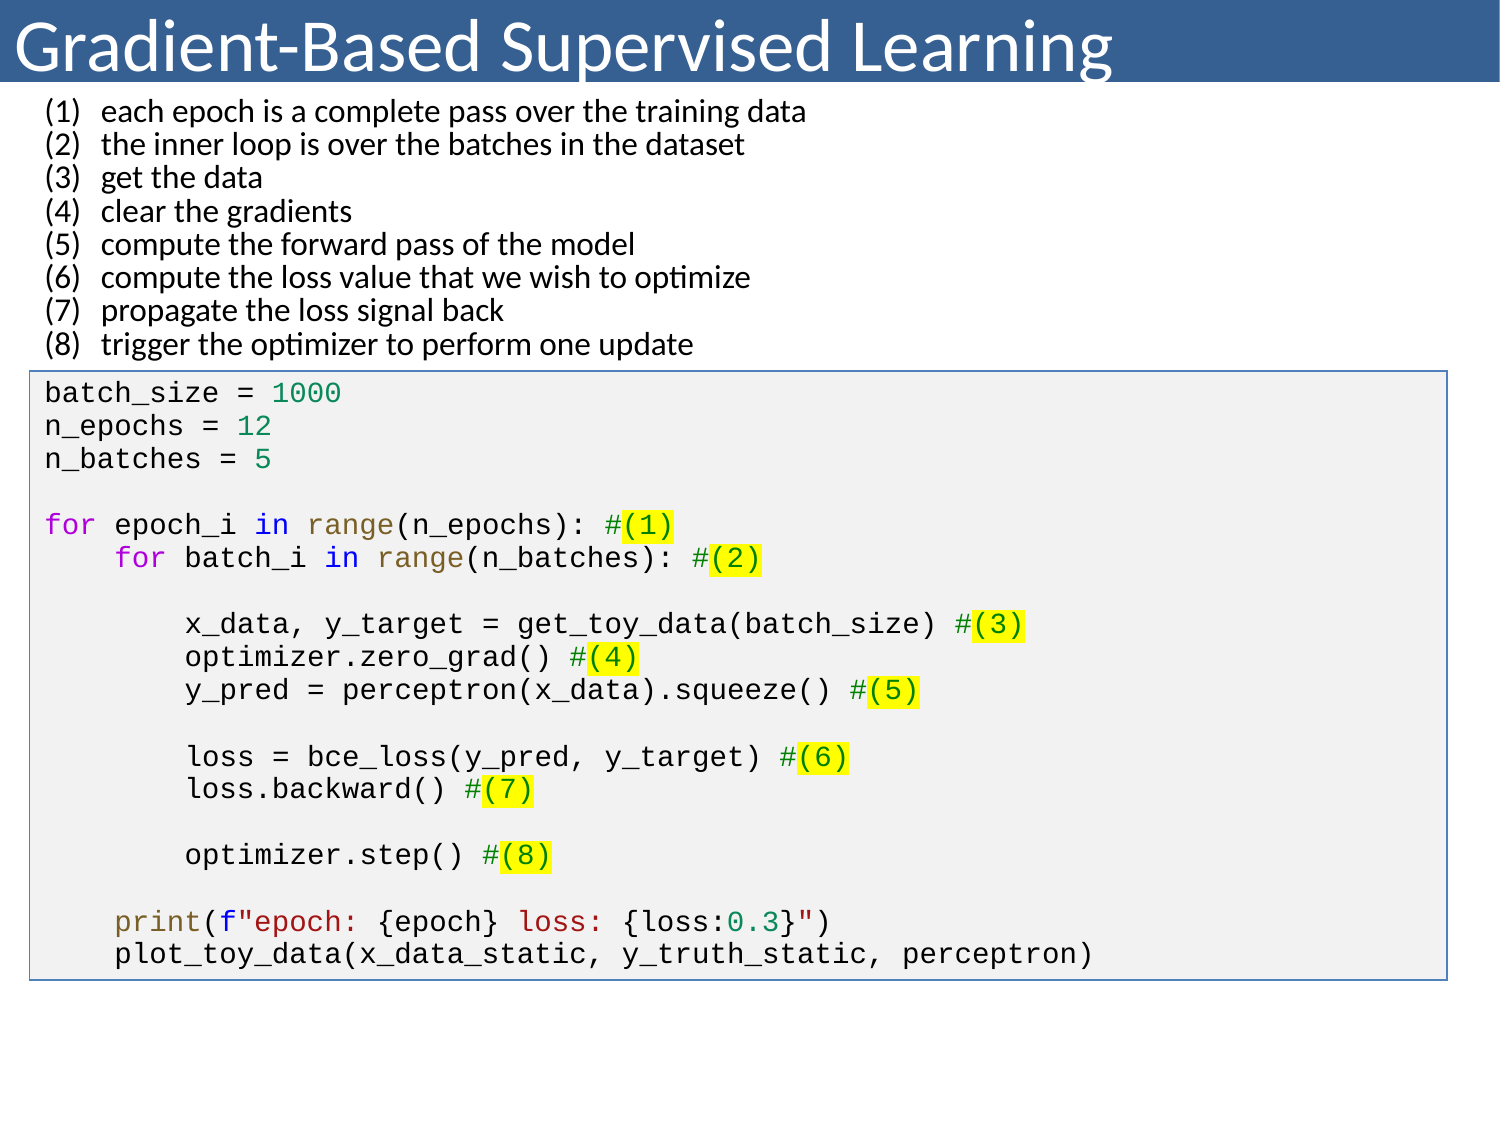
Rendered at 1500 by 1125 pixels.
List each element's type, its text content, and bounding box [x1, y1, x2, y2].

table_header each epoch is a complete pass over the training data the inner loop is over the batches in the dataset get the data clear the gradients compute the forward pass of the model compute the loss value that we wish to optimize propagate the loss signal back trigger the optimizer to perform one update [29, 90, 1447, 370]
title Gradient-Based Supervised Learning [0, 0, 1500, 82]
table_cell batch_size = 1000 n_epochs = 12 n_batches = 5 for epoch_i in range(n_epochs): #(1) for batch_i in range(n_batches): #(2) x_data, y_target = get_toy_data(batch_size) #(3) optimizer.zero_grad() #(4) y_pred = perceptron(x_data).squeeze() #(5) loss = bce_loss(y_pred, y_target) #(6) loss.backward() #(7) optimizer.step() #(8) print(f"epoch: {epoch} loss: {loss:0.3}") plot_toy_data(x_data_static, y_truth_static, perceptron) [30, 372, 1446, 979]
